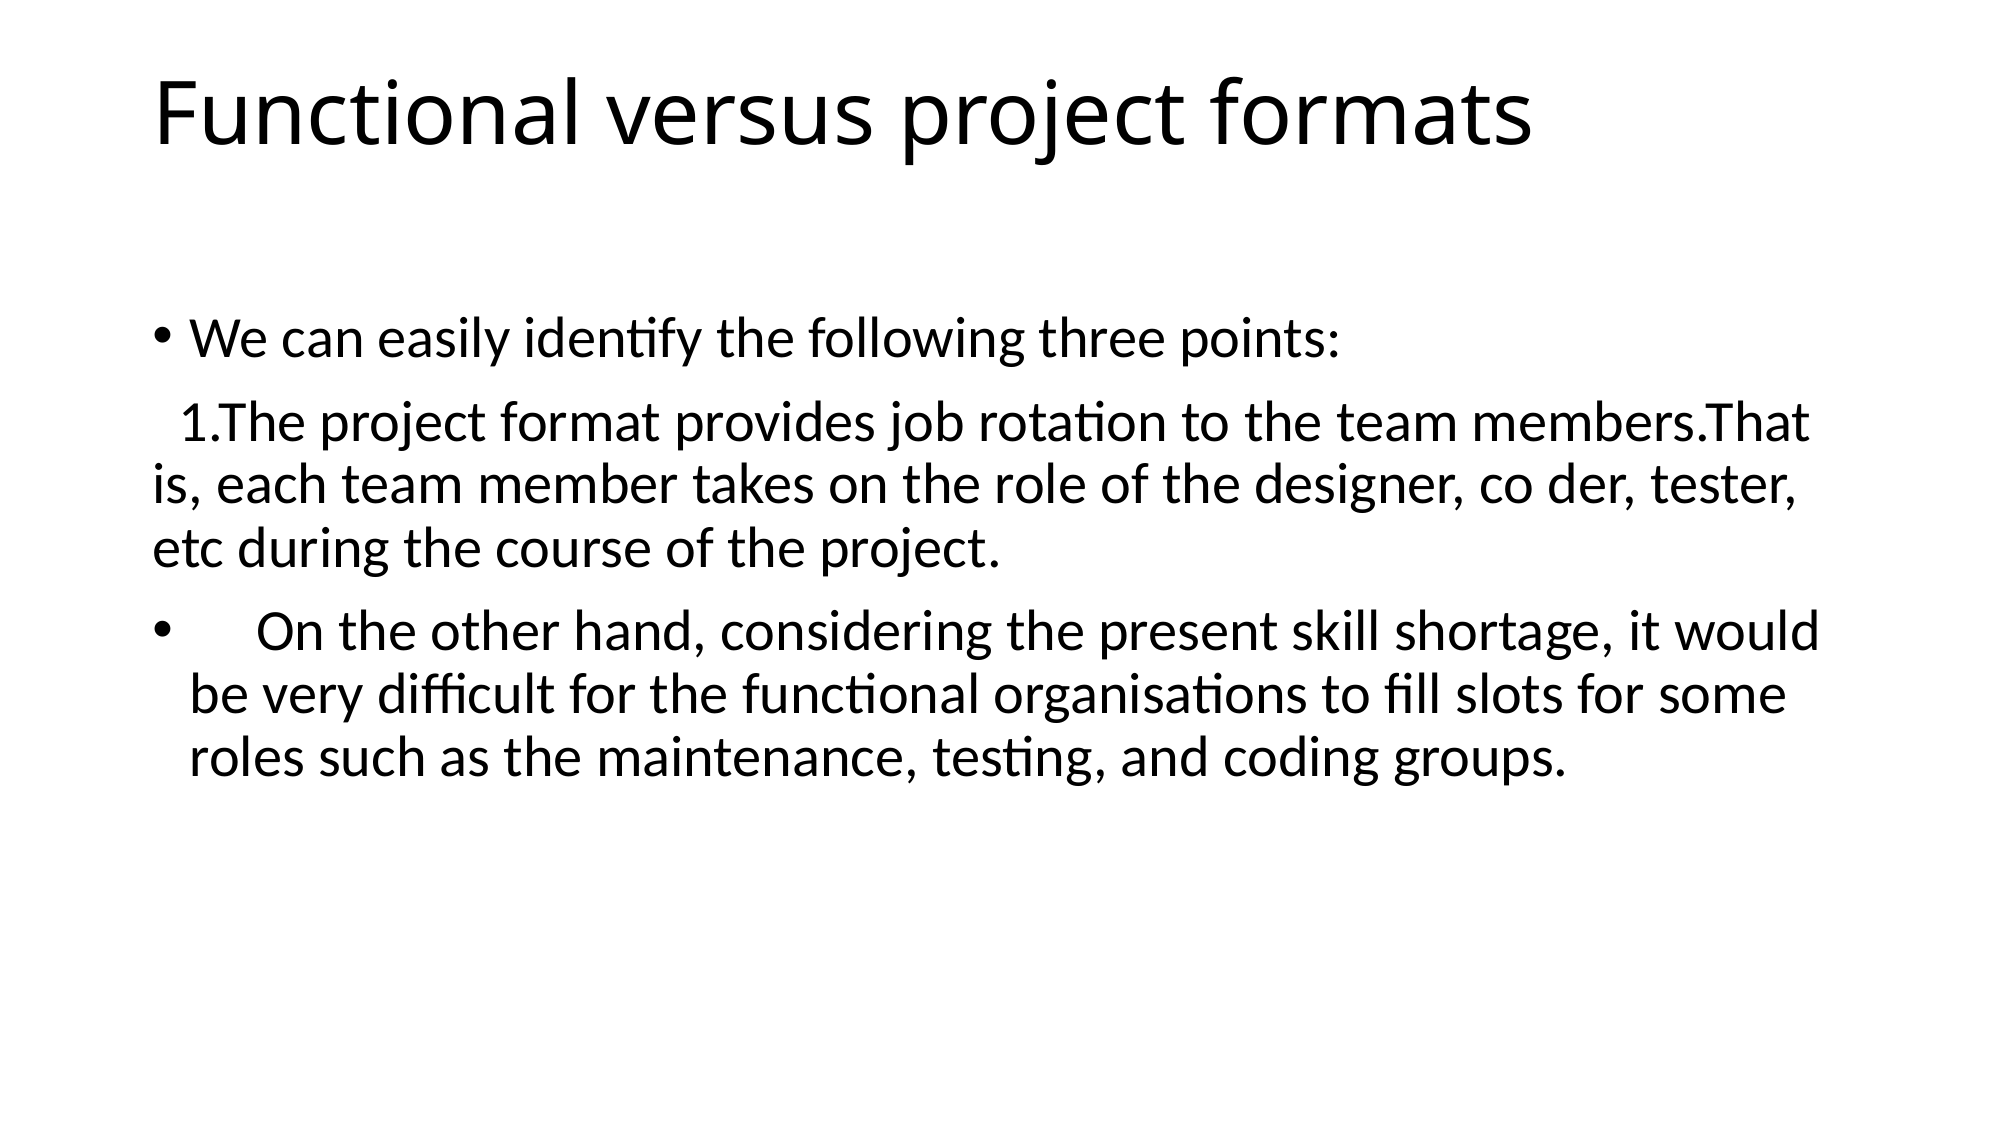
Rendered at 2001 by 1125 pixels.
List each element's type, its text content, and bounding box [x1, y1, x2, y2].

title Functional versus project formats [137, 59, 1863, 278]
list We can easily identify the following three points: 1.The project format provides job rotation to the team members.That is, each team member takes on the role of the designer, co der, tester, etc during the course of the project. On the other hand, considering the present skill shortage, it would be very difficult for the functional organisations to fill slots for some roles such as the maintenance, testing, and coding groups. [137, 299, 1863, 1014]
